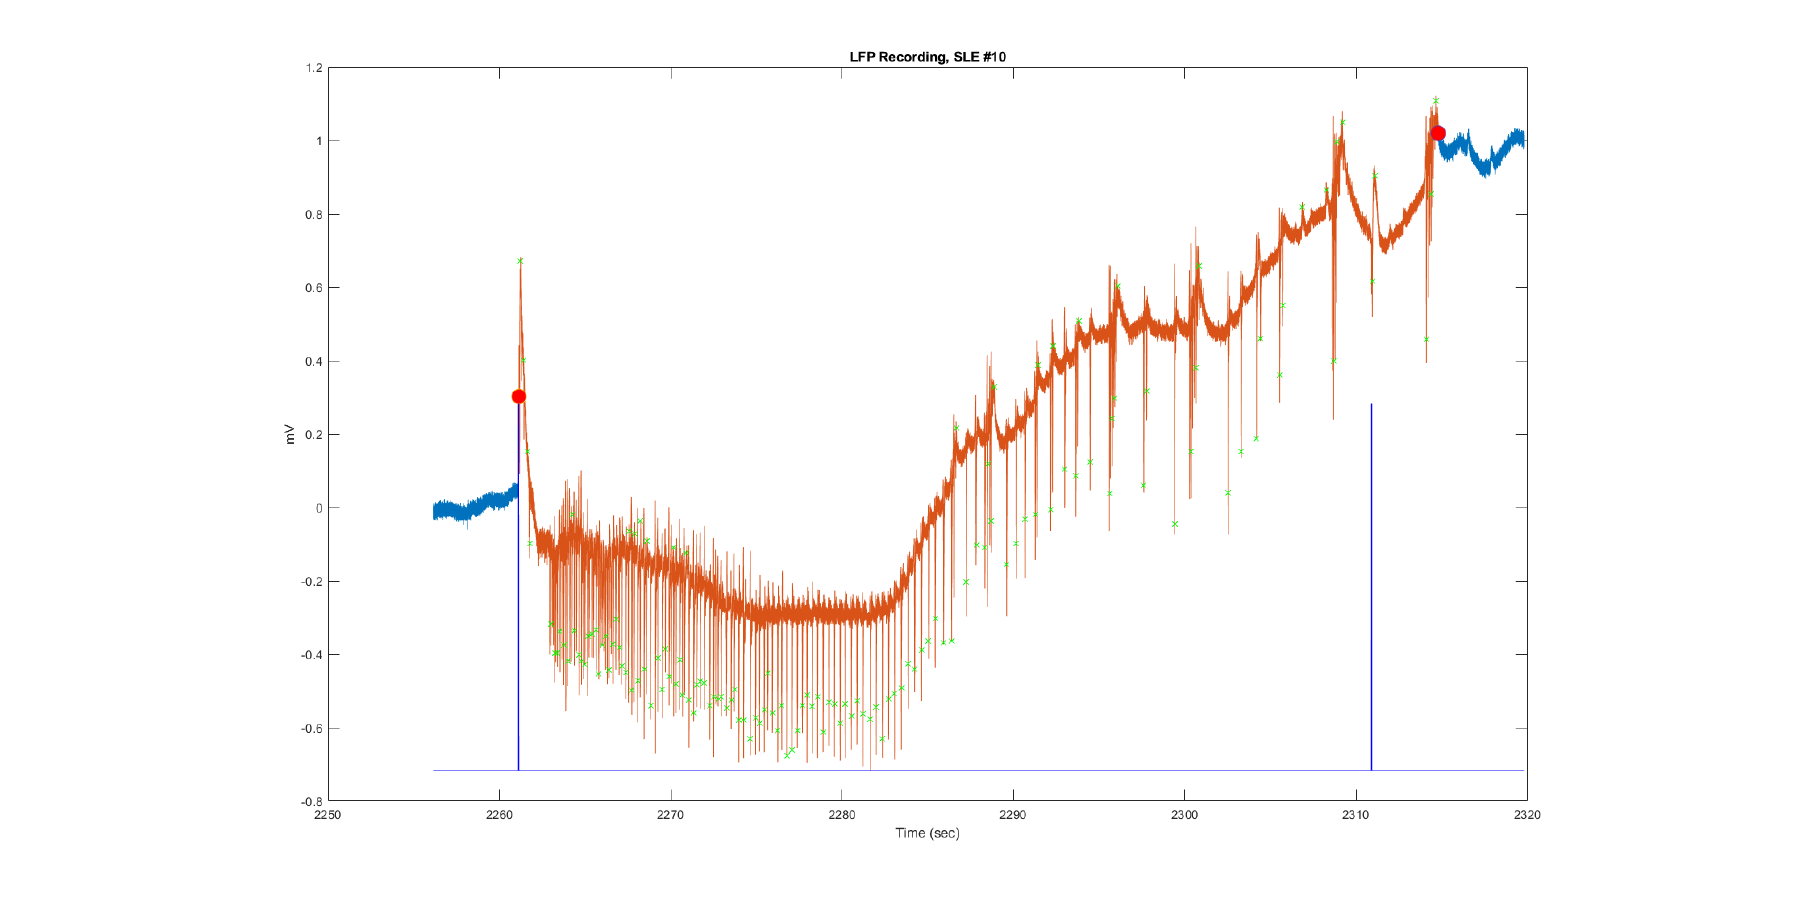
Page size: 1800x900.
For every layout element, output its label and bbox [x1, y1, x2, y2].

picture [126, 0, 1674, 900]
